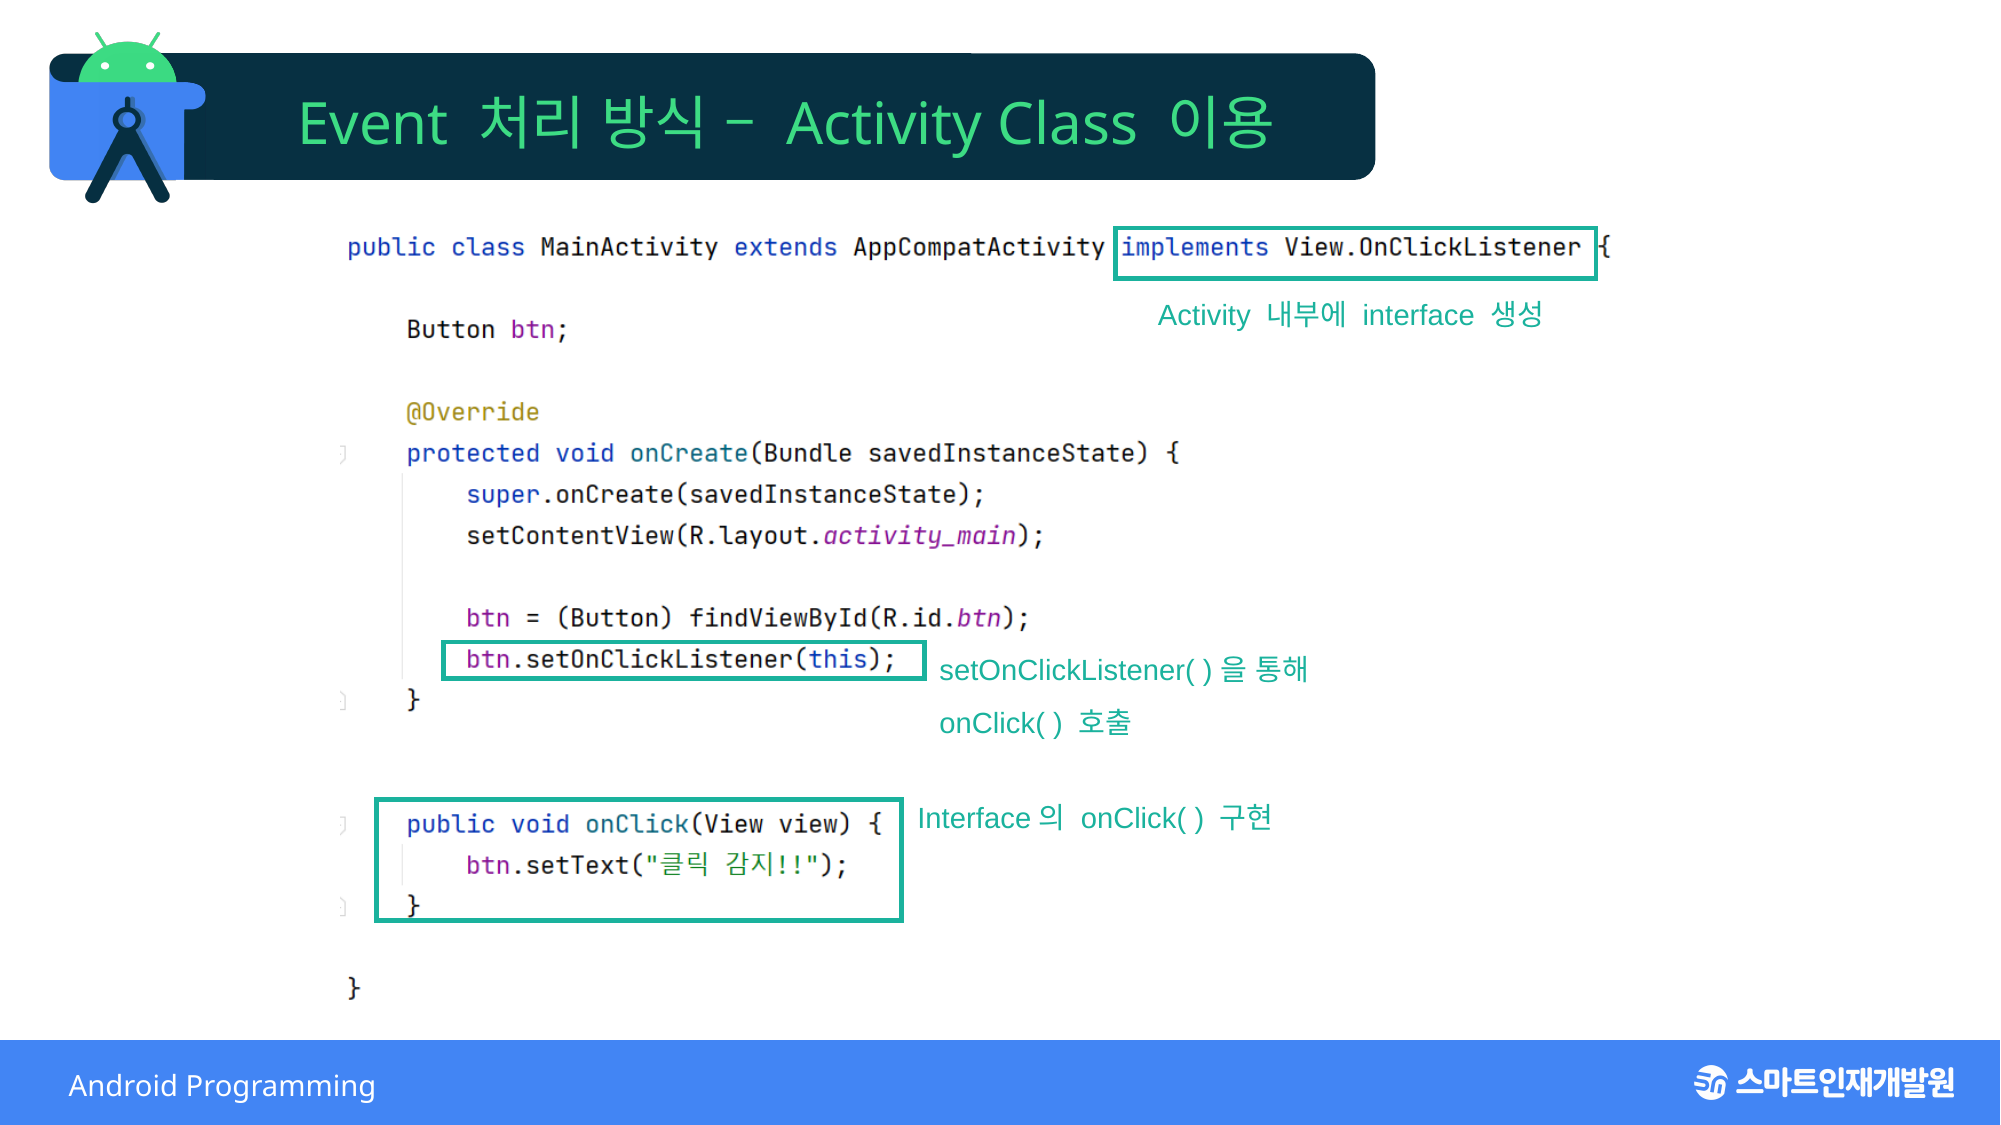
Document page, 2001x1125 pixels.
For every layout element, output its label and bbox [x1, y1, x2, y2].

text_box [0, 1040, 2000, 1125]
text_box [42, 26, 1376, 209]
picture [340, 227, 1624, 1009]
